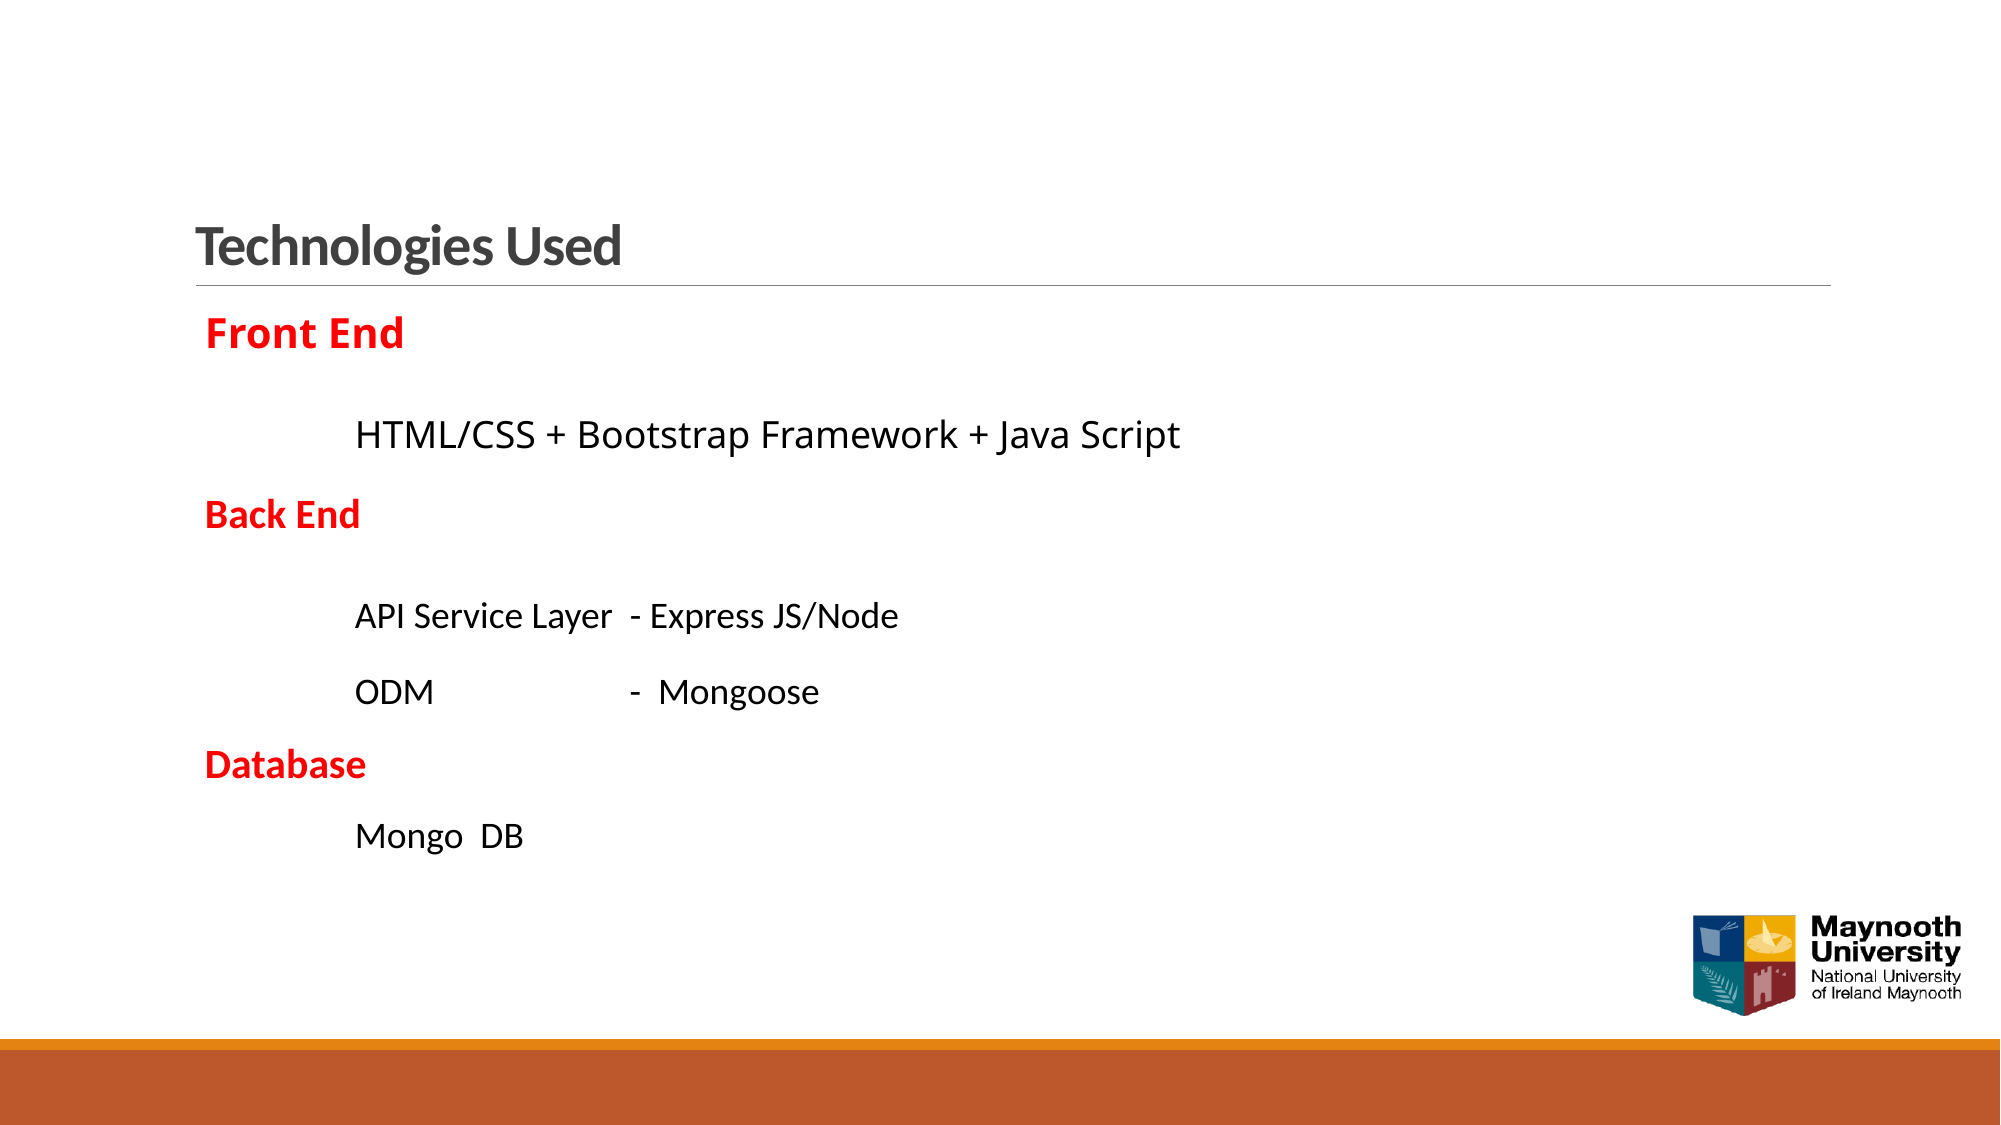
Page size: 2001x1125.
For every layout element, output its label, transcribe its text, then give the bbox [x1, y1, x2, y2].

picture [1686, 909, 1966, 1022]
title Technologies Used [180, 47, 1830, 285]
list Front End HTML/CSS + Bootstrap Framework + Java Script Back End API Service Layer - Express JS/Node ODM - Mongoose Database Mongo DB [204, 305, 1855, 966]
